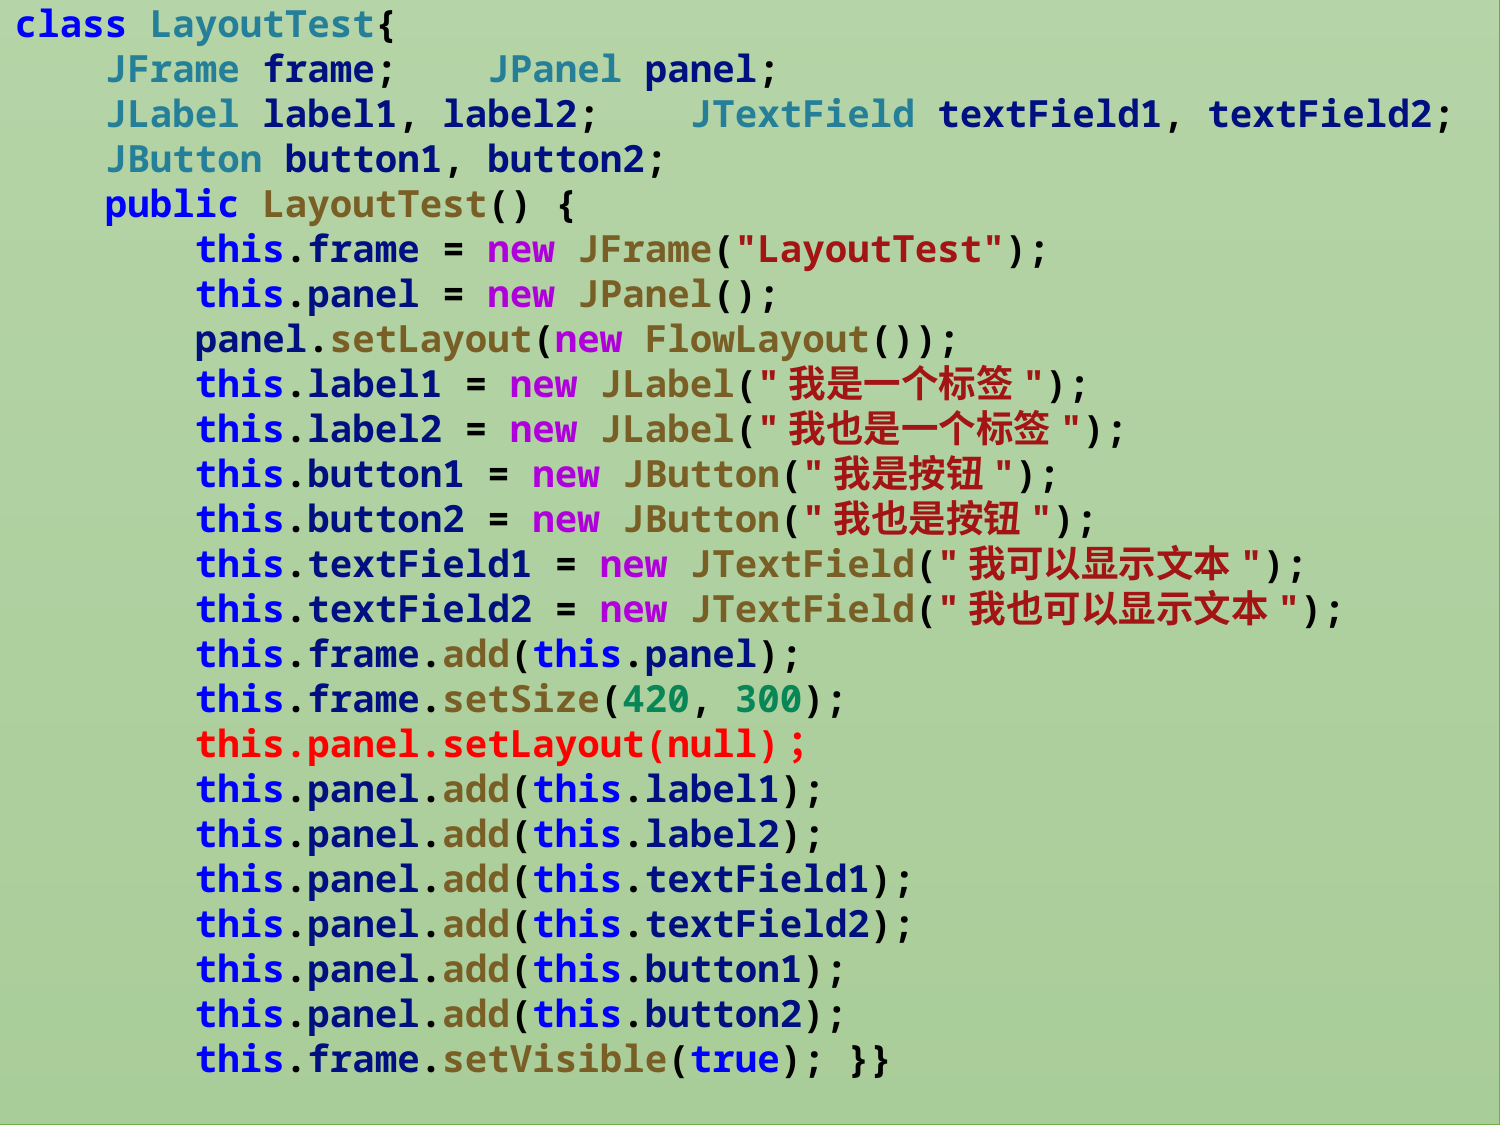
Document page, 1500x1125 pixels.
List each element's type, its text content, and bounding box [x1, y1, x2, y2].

text_box class LayoutTest{ JFrame frame; JPanel panel; JLabel label1, label2; JTextField textField1, textField2; JButton button1, button2; public LayoutTest() { this.frame = new JFrame("LayoutTest"); this.panel = new JPanel(); panel.setLayout(new FlowLayout()); this.label1 = new JLabel("我是一个标签"); this.label2 = new JLabel("我也是一个标签"); this.button1 = new JButton("我是按钮"); this.button2 = new JButton("我也是按钮"); this.textField1 = new JTextField("我可以显示文本"); this.textField2 = new JTextField("我也可以显示文本"); this.frame.add(this.panel); this.frame.setSize(420, 300); this.panel.setLayout(null)； this.panel.add(this.label1); this.panel.add(this.label2); this.panel.add(this.textField1); this.panel.add(this.textField2); this.panel.add(this.button1); this.panel.add(this.button2); this.frame.setVisible(true); }} [0, 0, 1500, 1125]
